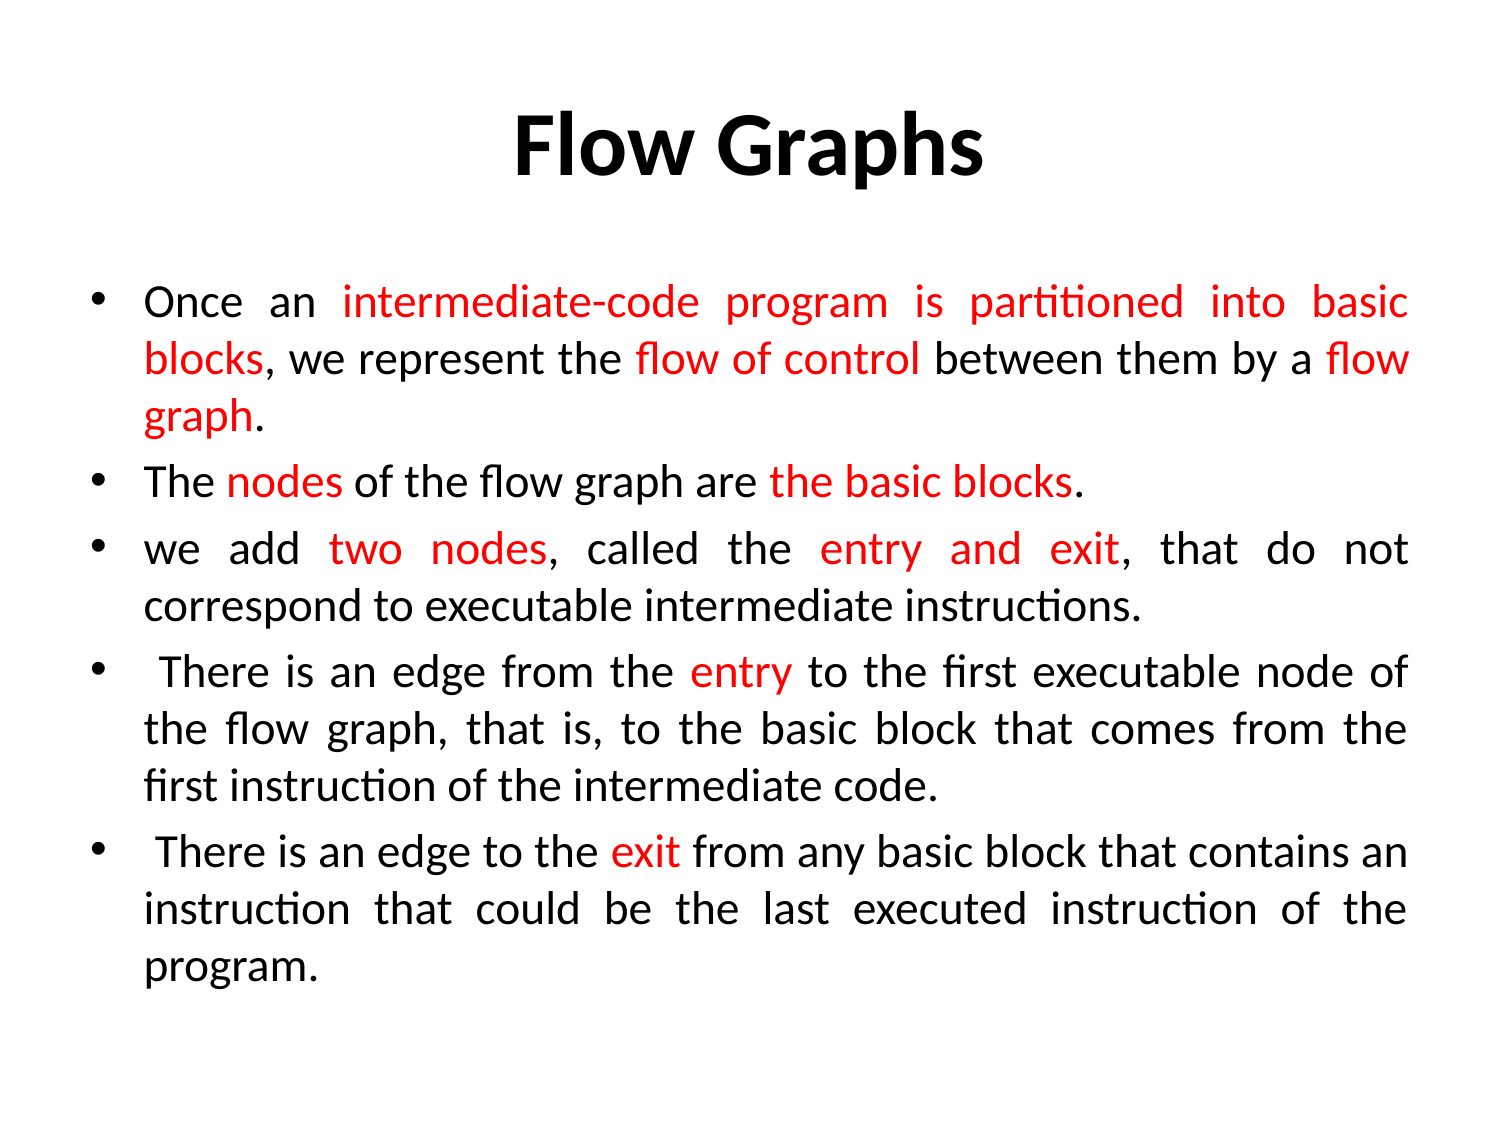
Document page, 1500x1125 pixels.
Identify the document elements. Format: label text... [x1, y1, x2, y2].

list Once an intermediate-code program is partitioned into basic blocks, we represent the flow of control between them by a flow graph. The nodes of the flow graph are the basic blocks. we add two nodes, called the entry and exit, that do not correspond to executable intermediate instructions. There is an edge from the entry to the first executable node of the flow graph, that is, to the basic block that comes from the first instruction of the intermediate code. There is an edge to the exit from any basic block that contains an instruction that could be the last executed instruction of the program. [75, 262, 1425, 1005]
title Flow Graphs [75, 45, 1425, 233]
